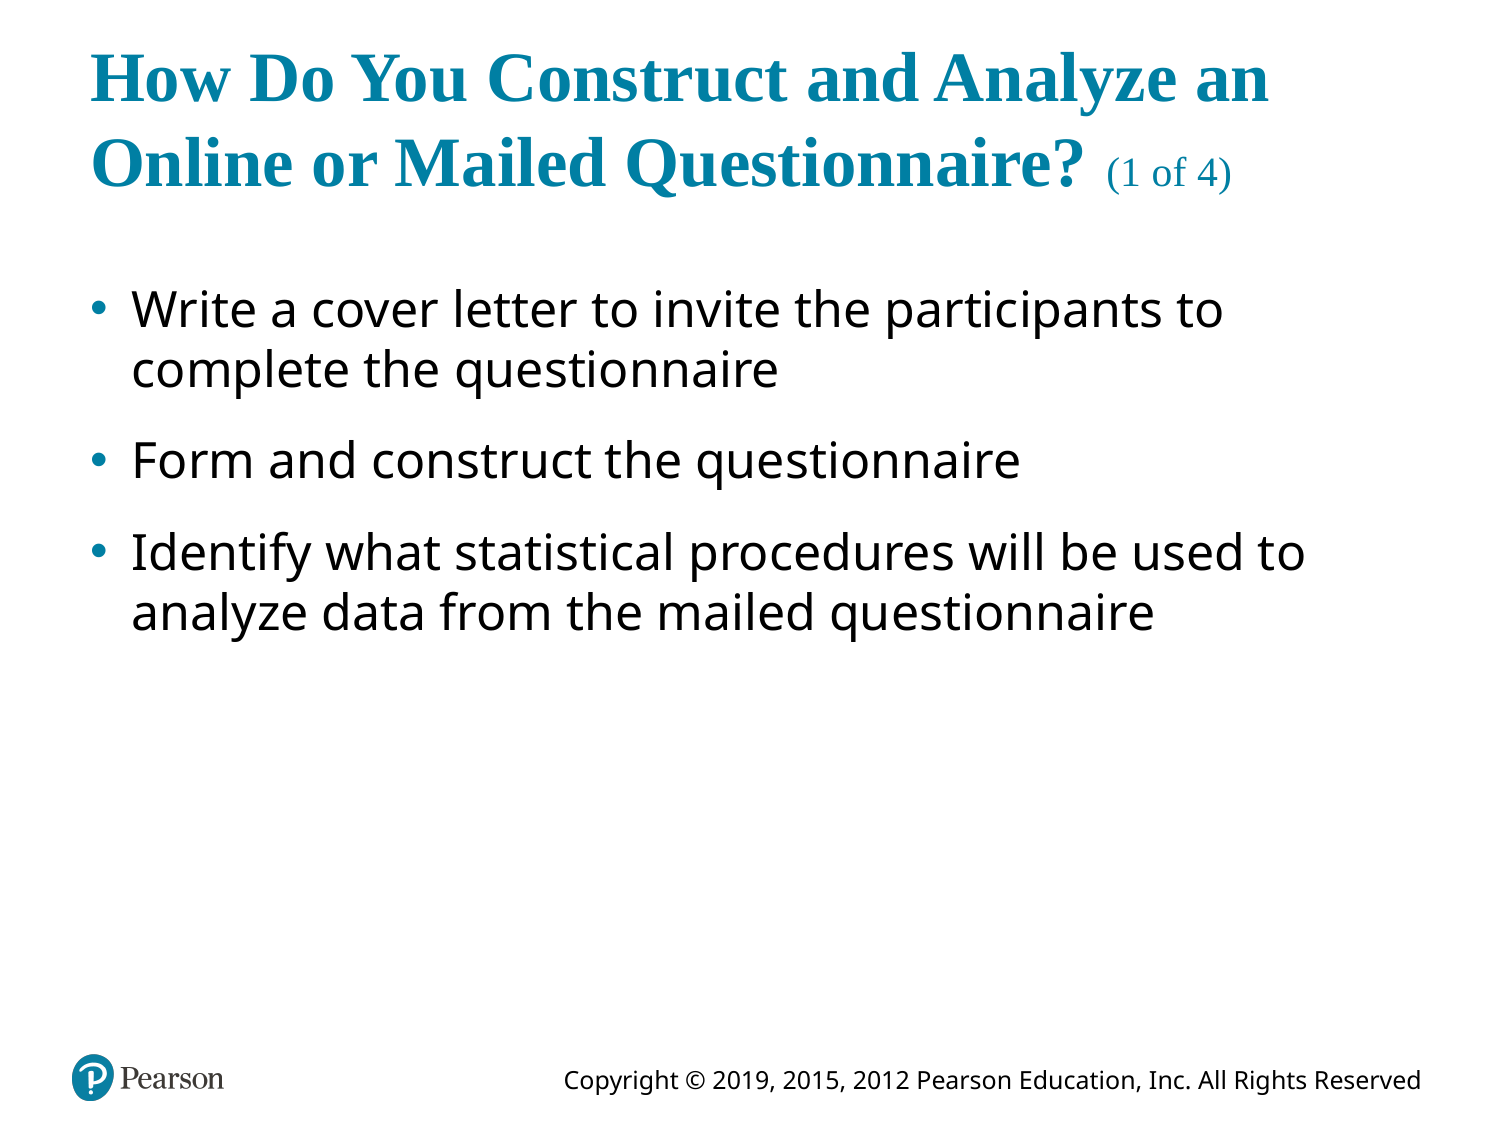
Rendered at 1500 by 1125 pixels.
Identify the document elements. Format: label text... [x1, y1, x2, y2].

picture [98, 1054, 224, 1101]
list Write a cover letter to invite the participants to complete the questionnaire Form and construct the questionnaire Identify what statistical procedures will be used to analyze data from the mailed questionnaire [75, 262, 1425, 1005]
picture [80, 1063, 106, 1088]
picture [72, 1054, 88, 1070]
picture [72, 1087, 83, 1101]
title How Do You Construct and Analyze an Online or Mailed Questionnaire? (1 of 4) [75, 35, 1425, 216]
